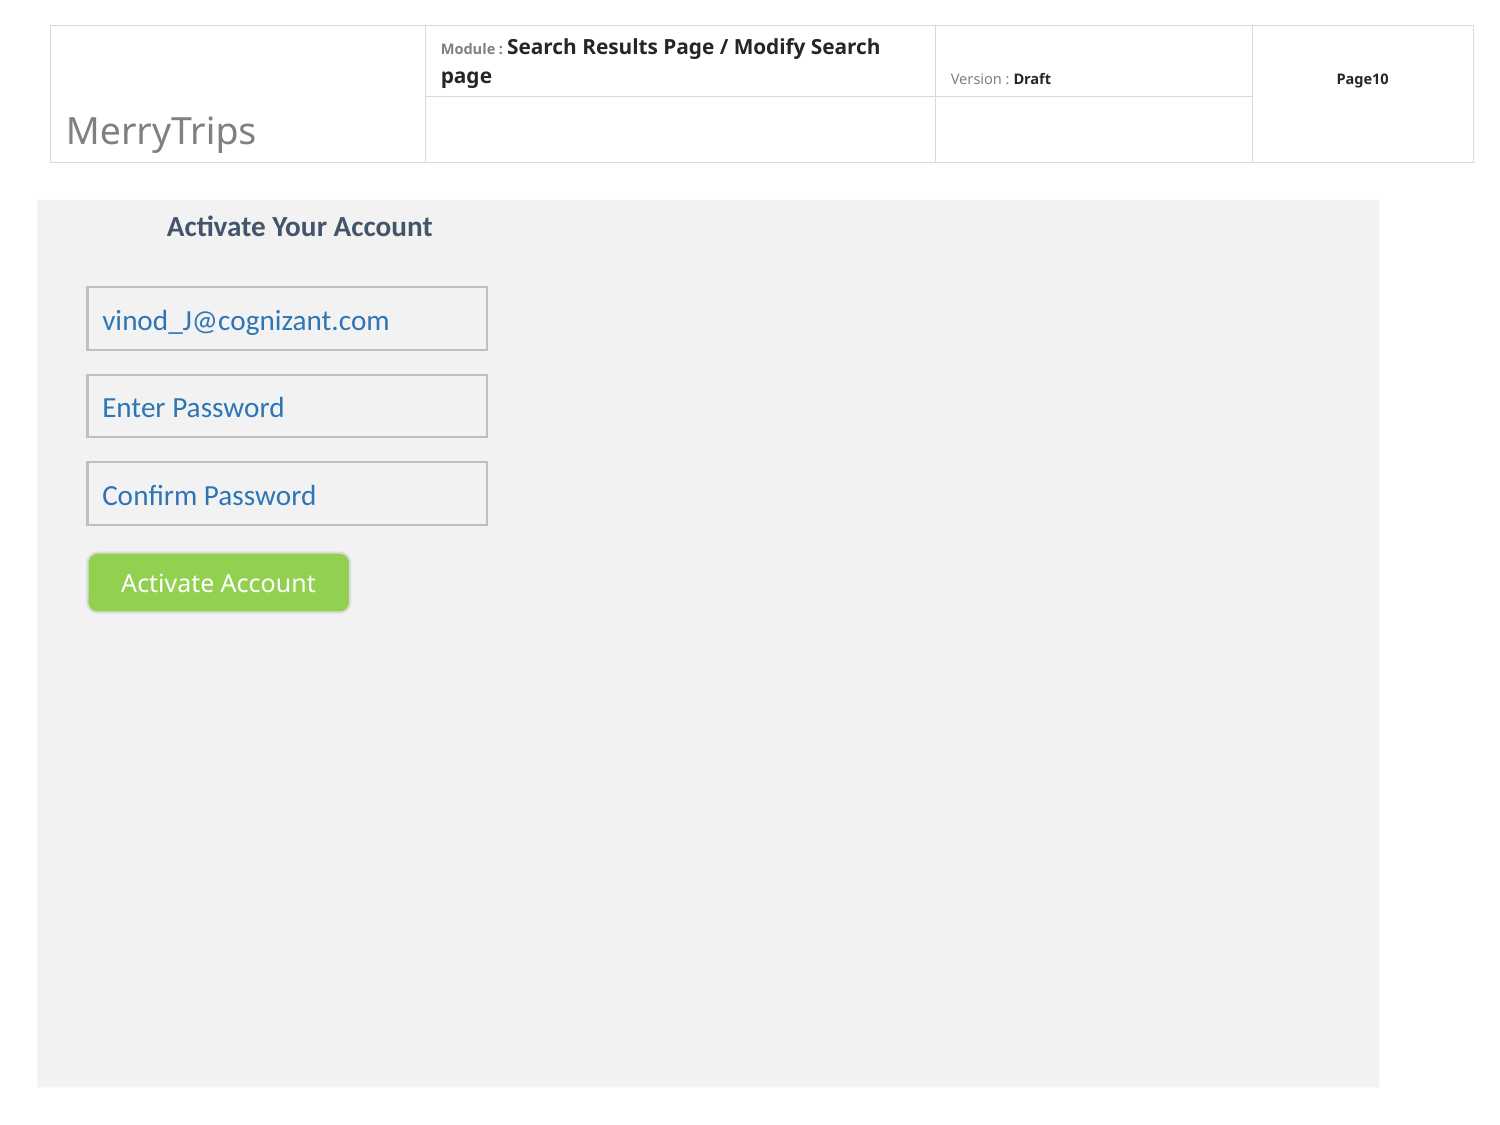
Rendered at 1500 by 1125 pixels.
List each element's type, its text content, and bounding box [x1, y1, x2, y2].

text_box Confirm Password [86, 461, 488, 526]
table_header MerryTrips [51, 26, 425, 162]
text_box [36, 199, 1380, 1088]
table_header Module : Search Results Page / Modify Search page [426, 26, 935, 96]
text_box Activate Account [86, 551, 352, 614]
text_box Enter Password [86, 374, 488, 438]
table_cell [936, 97, 1252, 162]
text_box Activate Your Account [37, 199, 563, 250]
table_cell [426, 97, 935, 162]
table_header Version : Draft [936, 26, 1252, 96]
text_box vinod_J@cognizant.com [86, 286, 488, 351]
table_header Page10 [1253, 26, 1473, 162]
